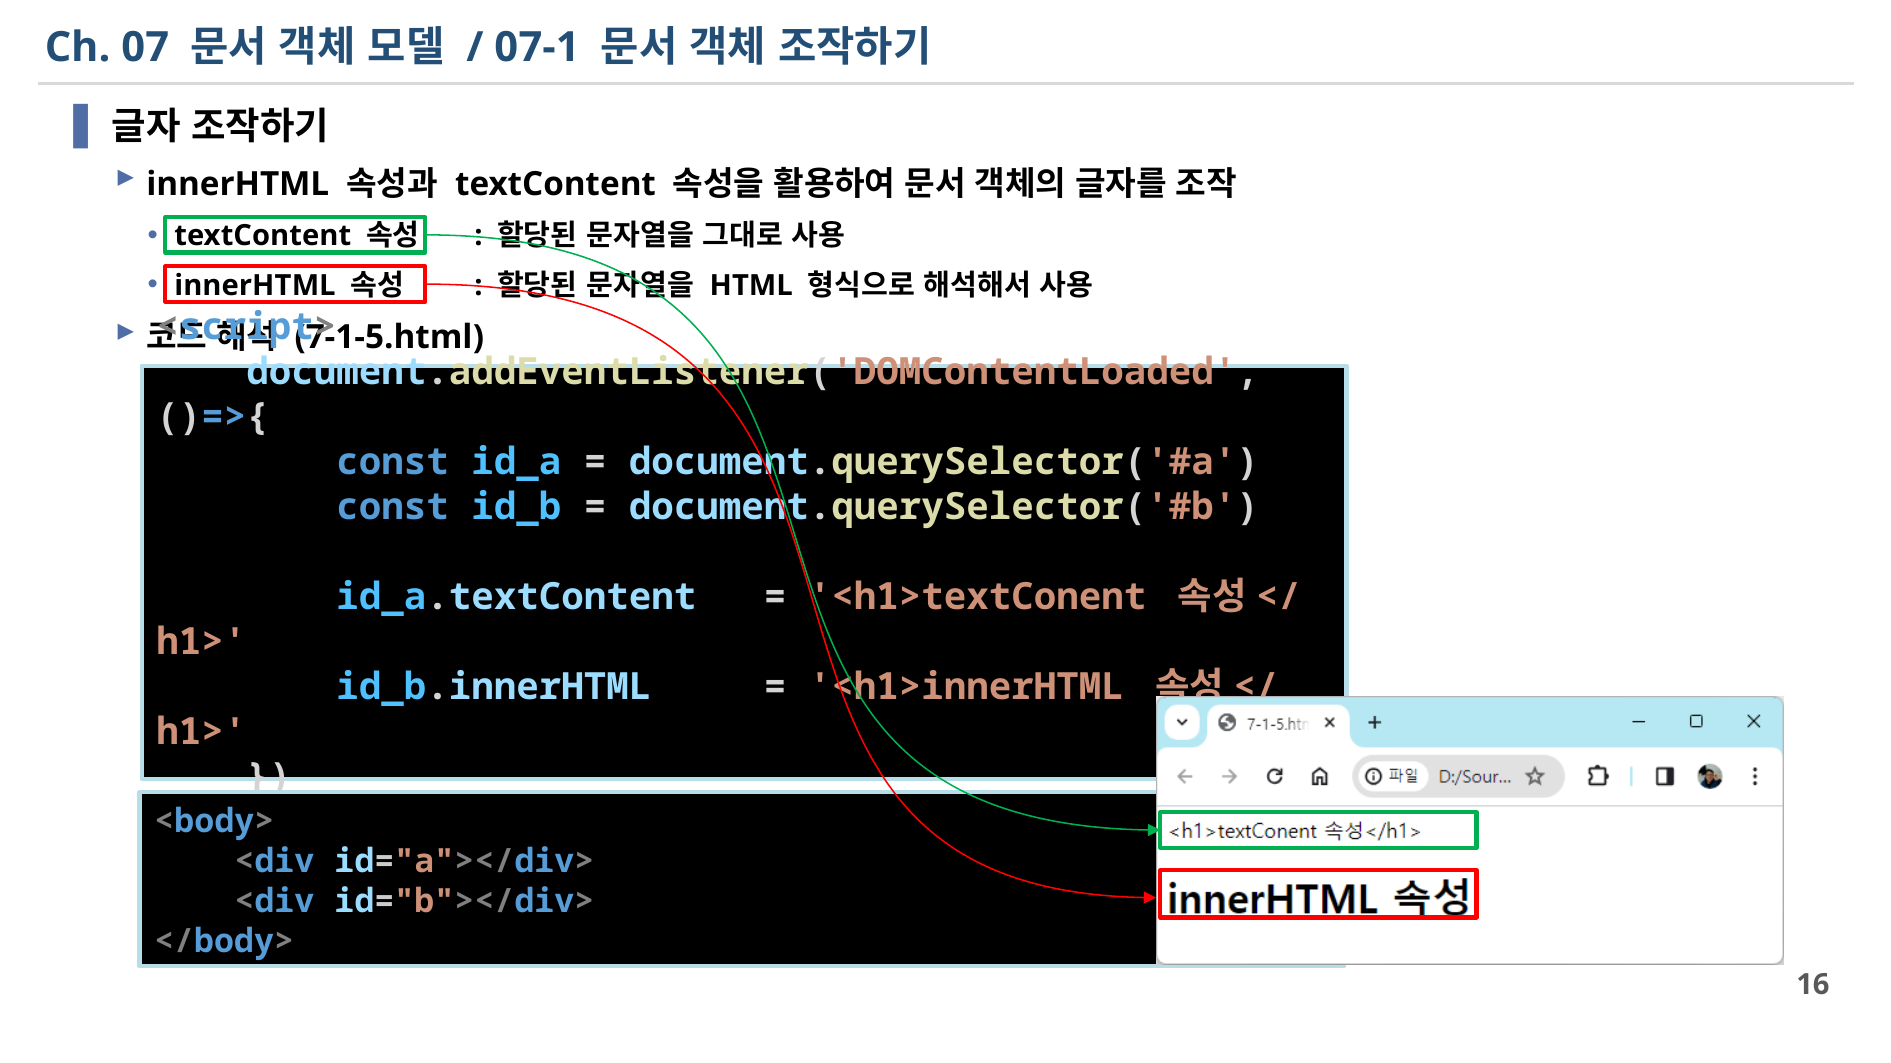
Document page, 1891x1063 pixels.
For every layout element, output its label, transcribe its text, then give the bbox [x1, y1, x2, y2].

title Ch. 07 문서 객체 모델 / 07-1 문서 객체 조작하기 [29, 11, 1809, 78]
text_box <body> <div id="a"></div> <div id="b"></div> </body> [137, 790, 1151, 968]
text_box <script> document.addEventListener('DOMContentLoaded', ()=>{ const id_a = document.querySelector('#a') const id_b = document.querySelector('#b') id_a.textContent = '<h1>textConent 속성</h1>' id_b.innerHTML = '<h1>innerHTML 속성</h1>' }) </script> [1166, 364, 1349, 695]
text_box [425, 839, 1157, 898]
picture [1155, 696, 1784, 965]
text_box [163, 264, 419, 304]
slide_number 16 [1703, 956, 1845, 1014]
text_box <script> document.addEventListener('DOMContentLoaded', ()=>{ const id_a = document.querySelector('#a') const id_b = document.querySelector('#b') id_a.textContent = '<h1>textConent 속성</h1>' id_b.innerHTML = '<h1>innerHTML 속성</h1>' }) </script> [140, 364, 418, 781]
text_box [425, 234, 1161, 831]
list 글자 조작하기 innerHTML 속성과 textContent 속성을 활용하여 문서 객체의 글자를 조작 textContent 속성 : 할당된 문자열을 그대로 사용 innerHTML 속성 : 할당된 문자열을 HTML 형식으로 해석해서 사용 코드 해석 (7-1-5.html) [43, 94, 1845, 382]
text_box [163, 215, 427, 255]
